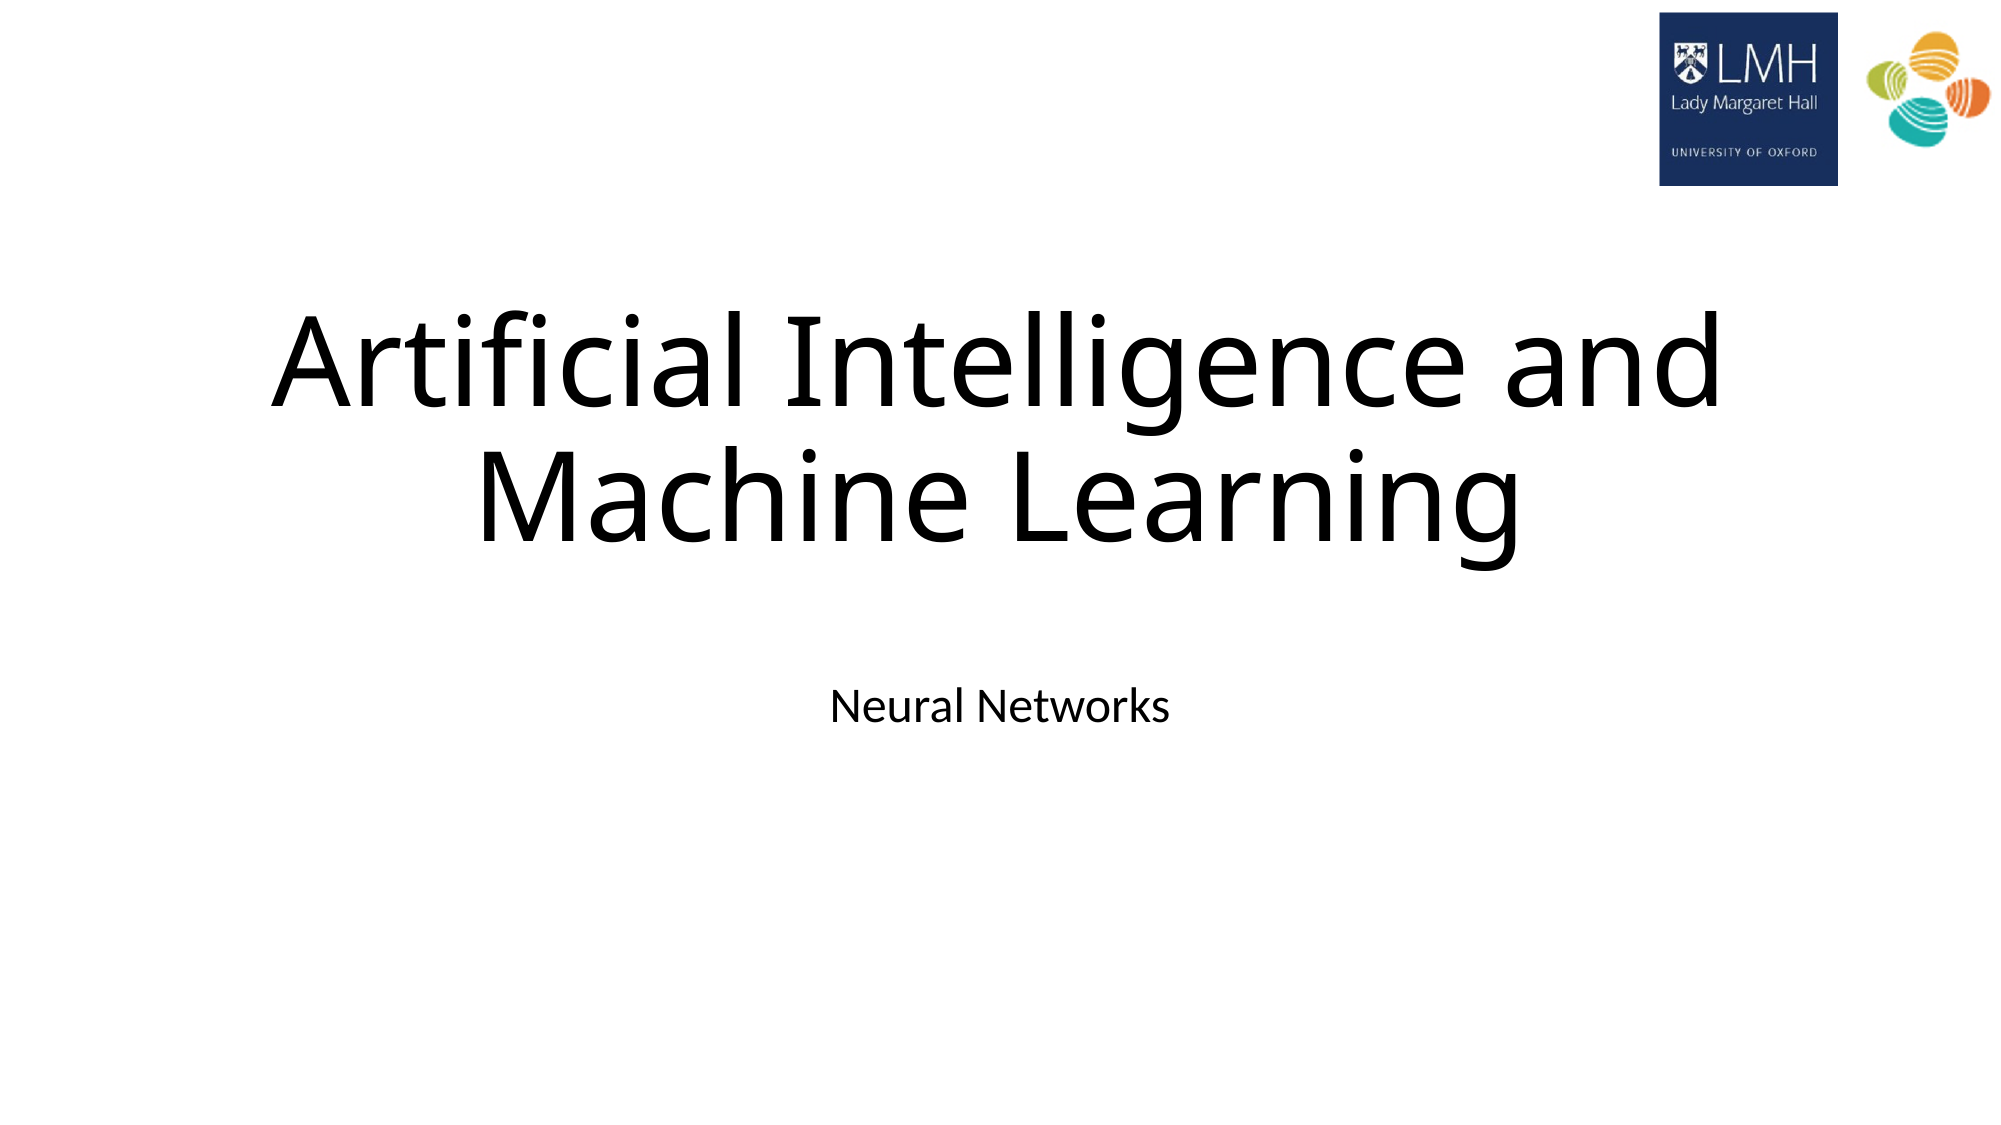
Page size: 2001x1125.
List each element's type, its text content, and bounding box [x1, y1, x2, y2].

title Artificial Intelligence and Machine Learning [249, 184, 1750, 576]
picture [1654, 5, 1995, 189]
subtitle Neural Networks [249, 590, 1750, 863]
